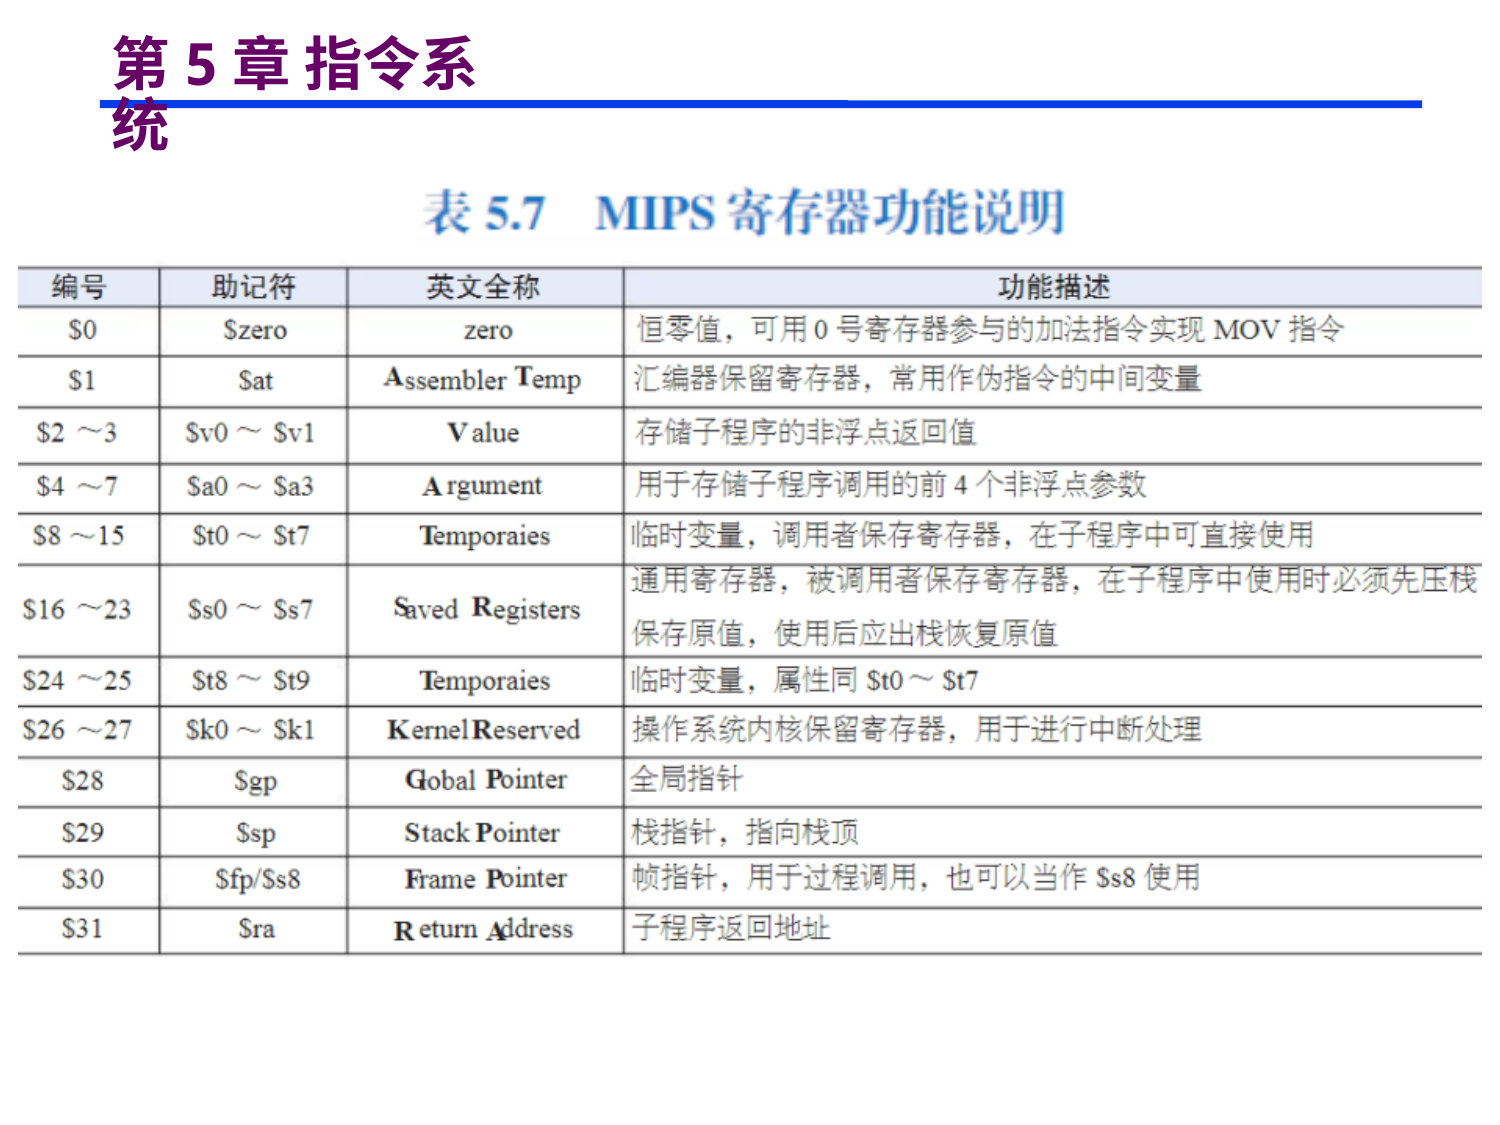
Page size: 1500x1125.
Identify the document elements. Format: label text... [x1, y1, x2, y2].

picture [416, 176, 1072, 243]
picture [18, 261, 1482, 958]
title 第5章 指令系统 [100, 32, 534, 230]
